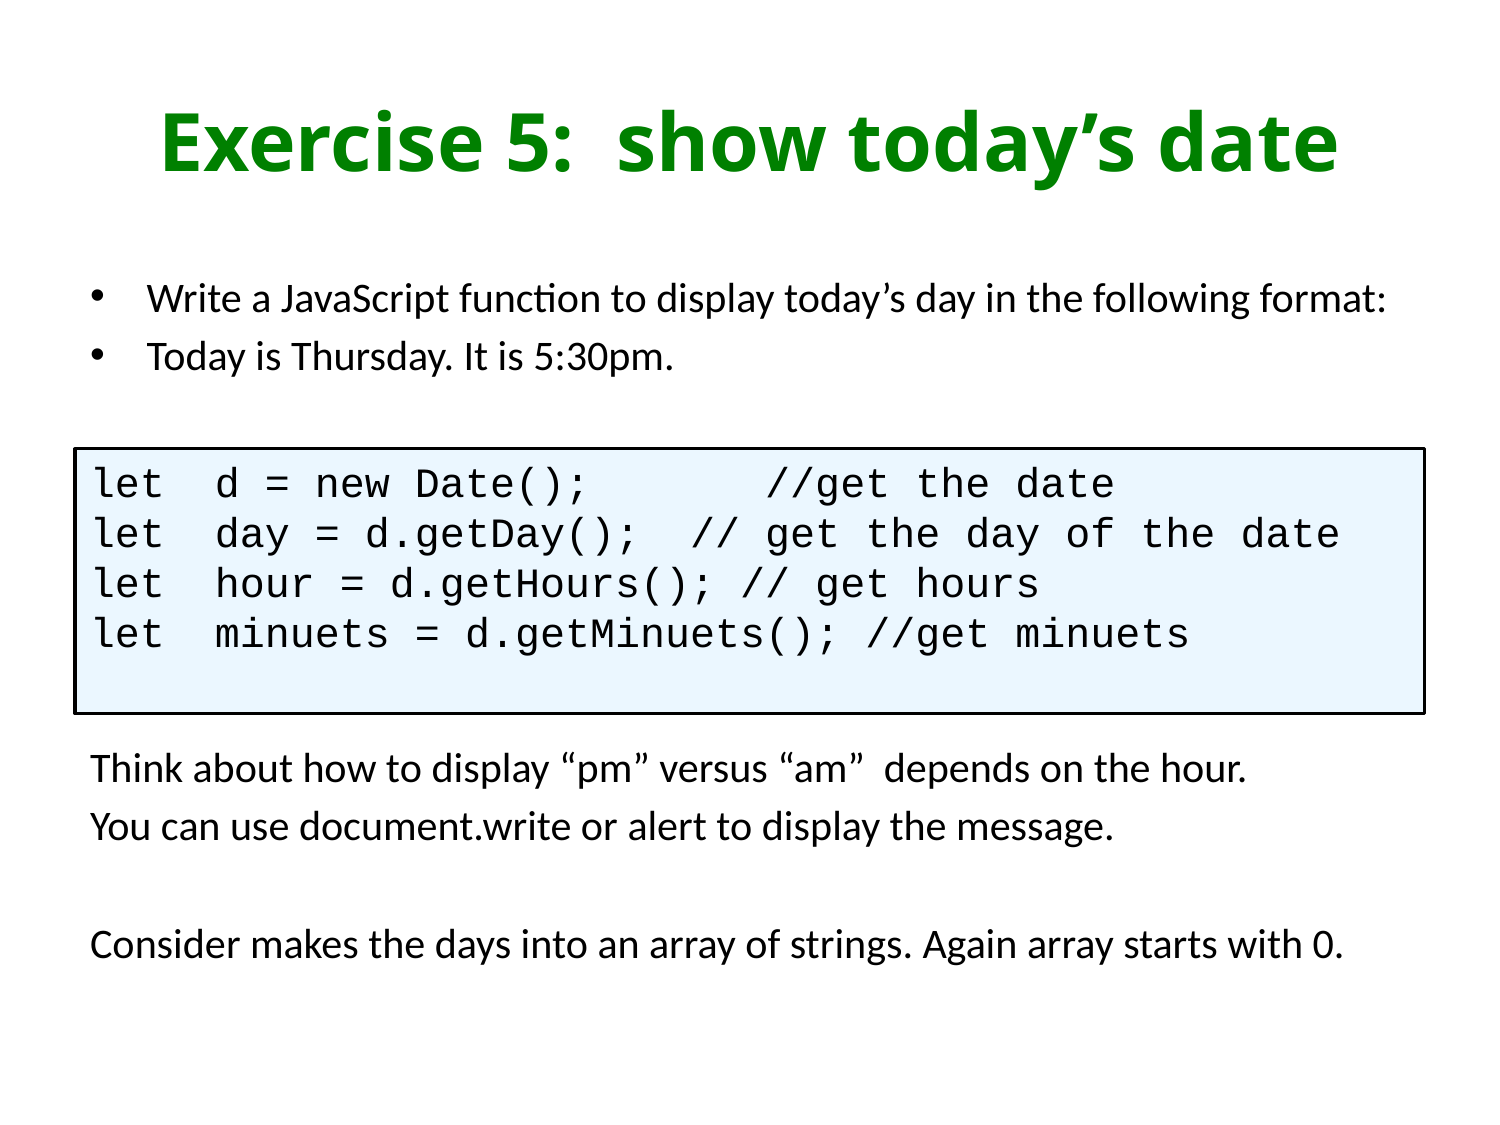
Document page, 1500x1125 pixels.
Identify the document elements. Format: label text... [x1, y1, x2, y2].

text_box let d = new Date(); //get the date let day = d.getDay(); // get the day of the date let hour = d.getHours(); // get hours let minuets = d.getMinuets(); //get minuets [74, 448, 1425, 714]
title Exercise 5: show today’s date [75, 45, 1425, 233]
list Write a JavaScript function to display today’s day in the following format: Today is Thursday. It is 5:30pm. Think about how to display “pm” versus “am” depends on the hour. You can use document.write or alert to display the message. Consider makes the days into an array of strings. Again array starts with 0. [75, 262, 1425, 448]
list Write a JavaScript function to display today’s day in the following format: Today is Thursday. It is 5:30pm. Think about how to display “pm” versus “am” depends on the hour. You can use document.write or alert to display the message. Consider makes the days into an array of strings. Again array starts with 0. [75, 714, 1425, 1005]
